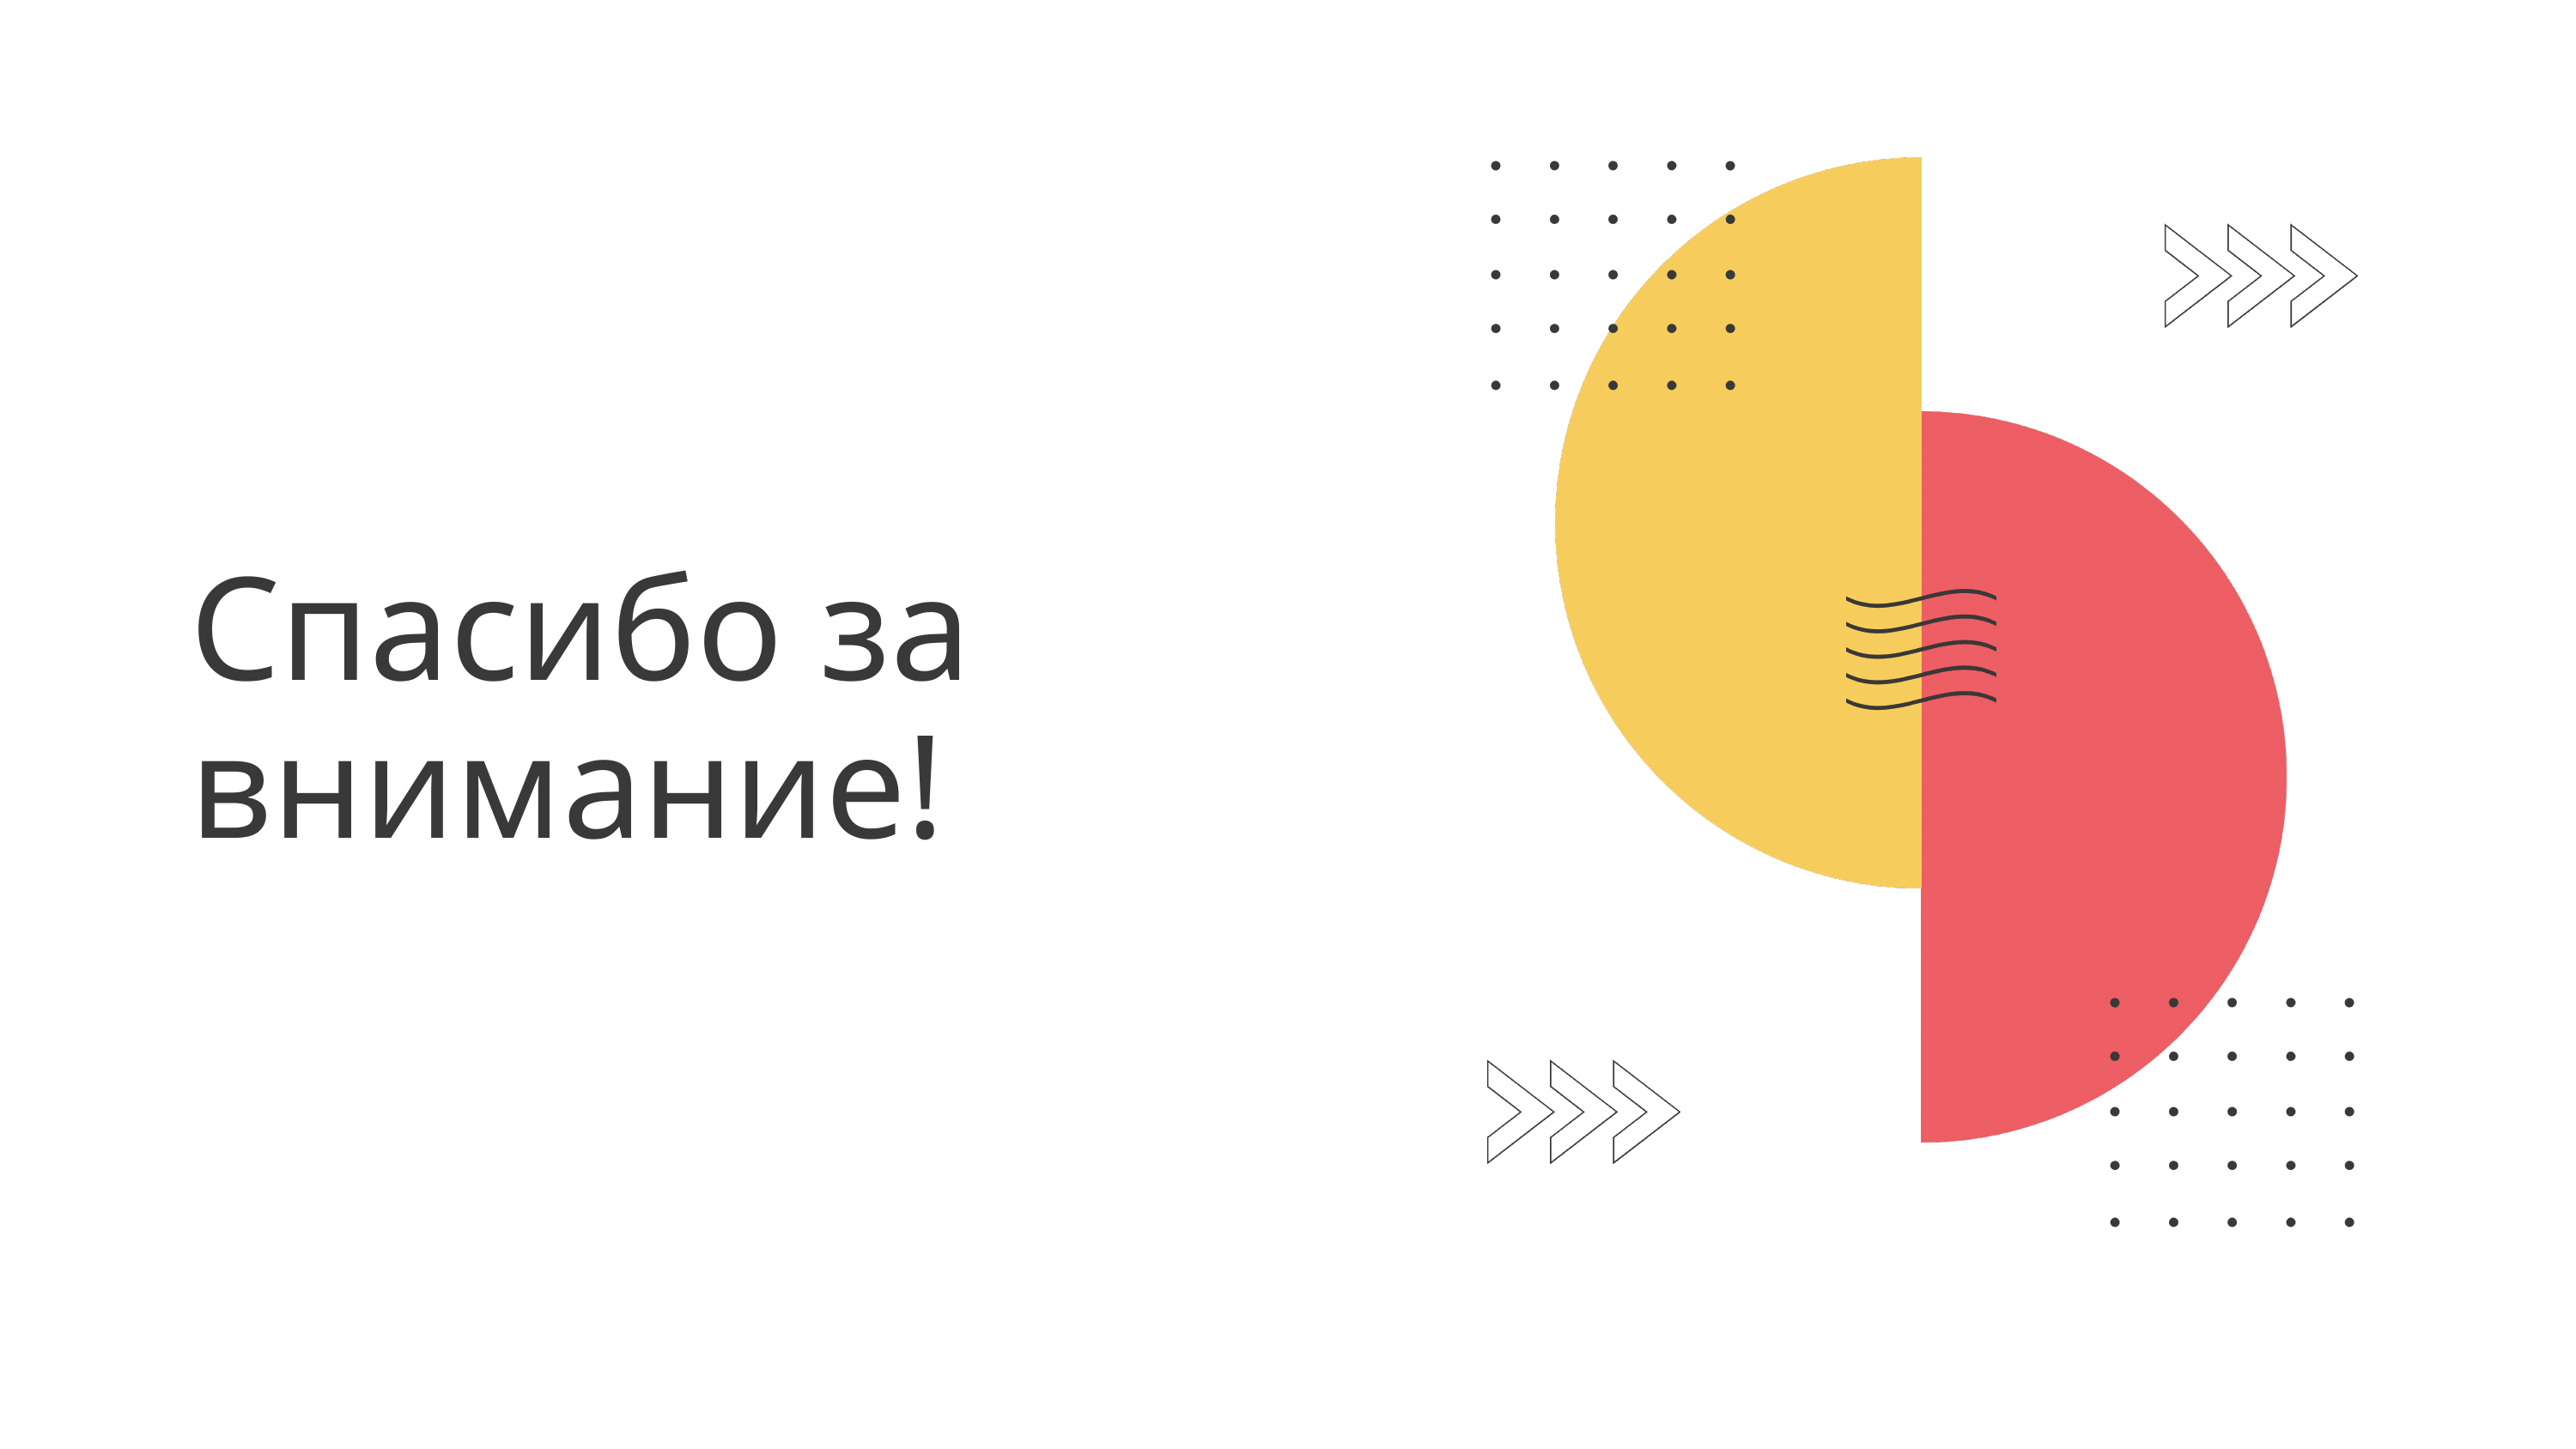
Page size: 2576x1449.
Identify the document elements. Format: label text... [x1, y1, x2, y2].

picture [2161, 222, 2358, 328]
picture [1372, 157, 2470, 1230]
picture [1485, 1059, 1681, 1165]
text_box Спасибо за внимание! [190, 551, 1252, 867]
